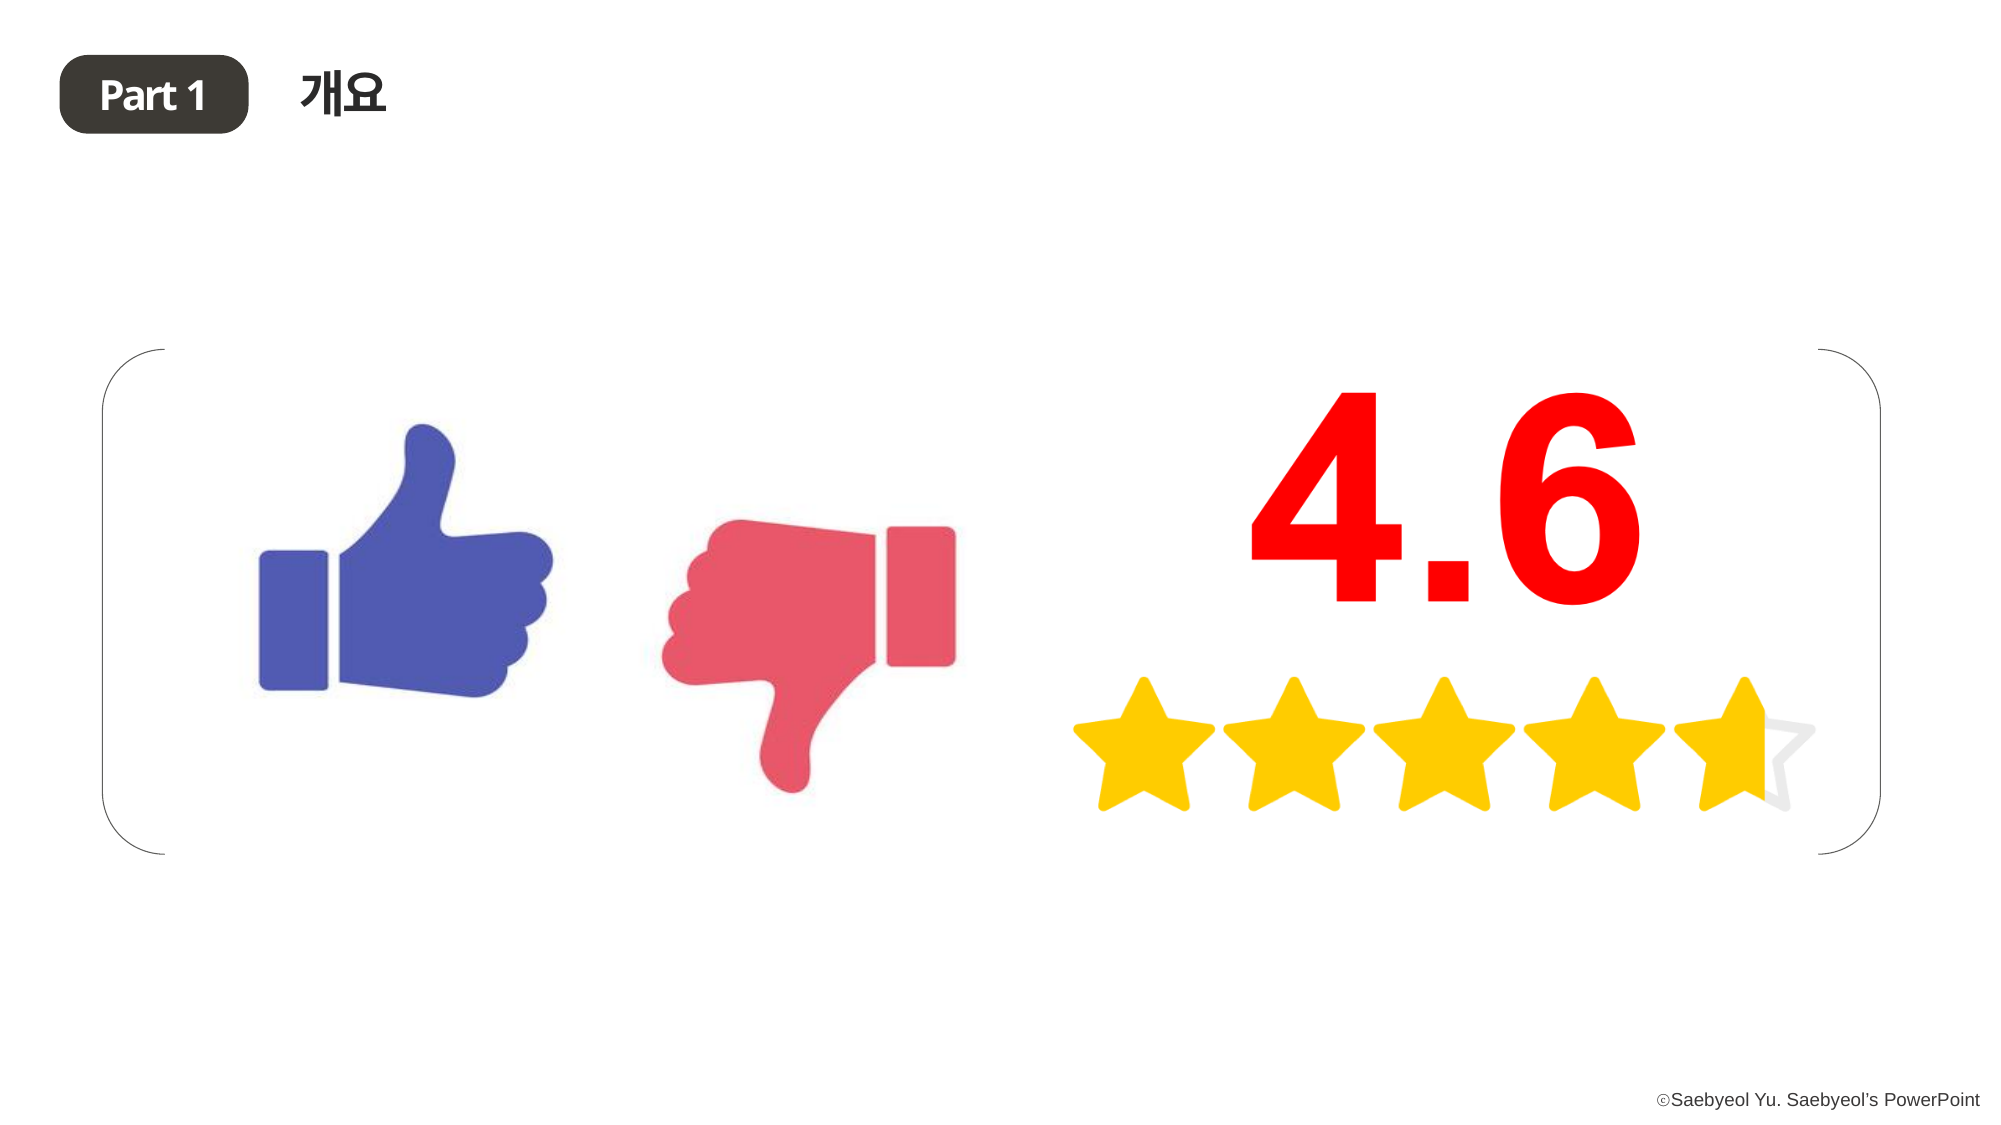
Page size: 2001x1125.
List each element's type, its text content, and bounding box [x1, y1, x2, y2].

text_box Part 1 [83, 61, 225, 127]
text_box [58, 53, 250, 135]
picture [215, 376, 1013, 828]
text_box [101, 348, 1881, 855]
picture [1064, 362, 1829, 841]
text_box 개요 [285, 54, 404, 130]
